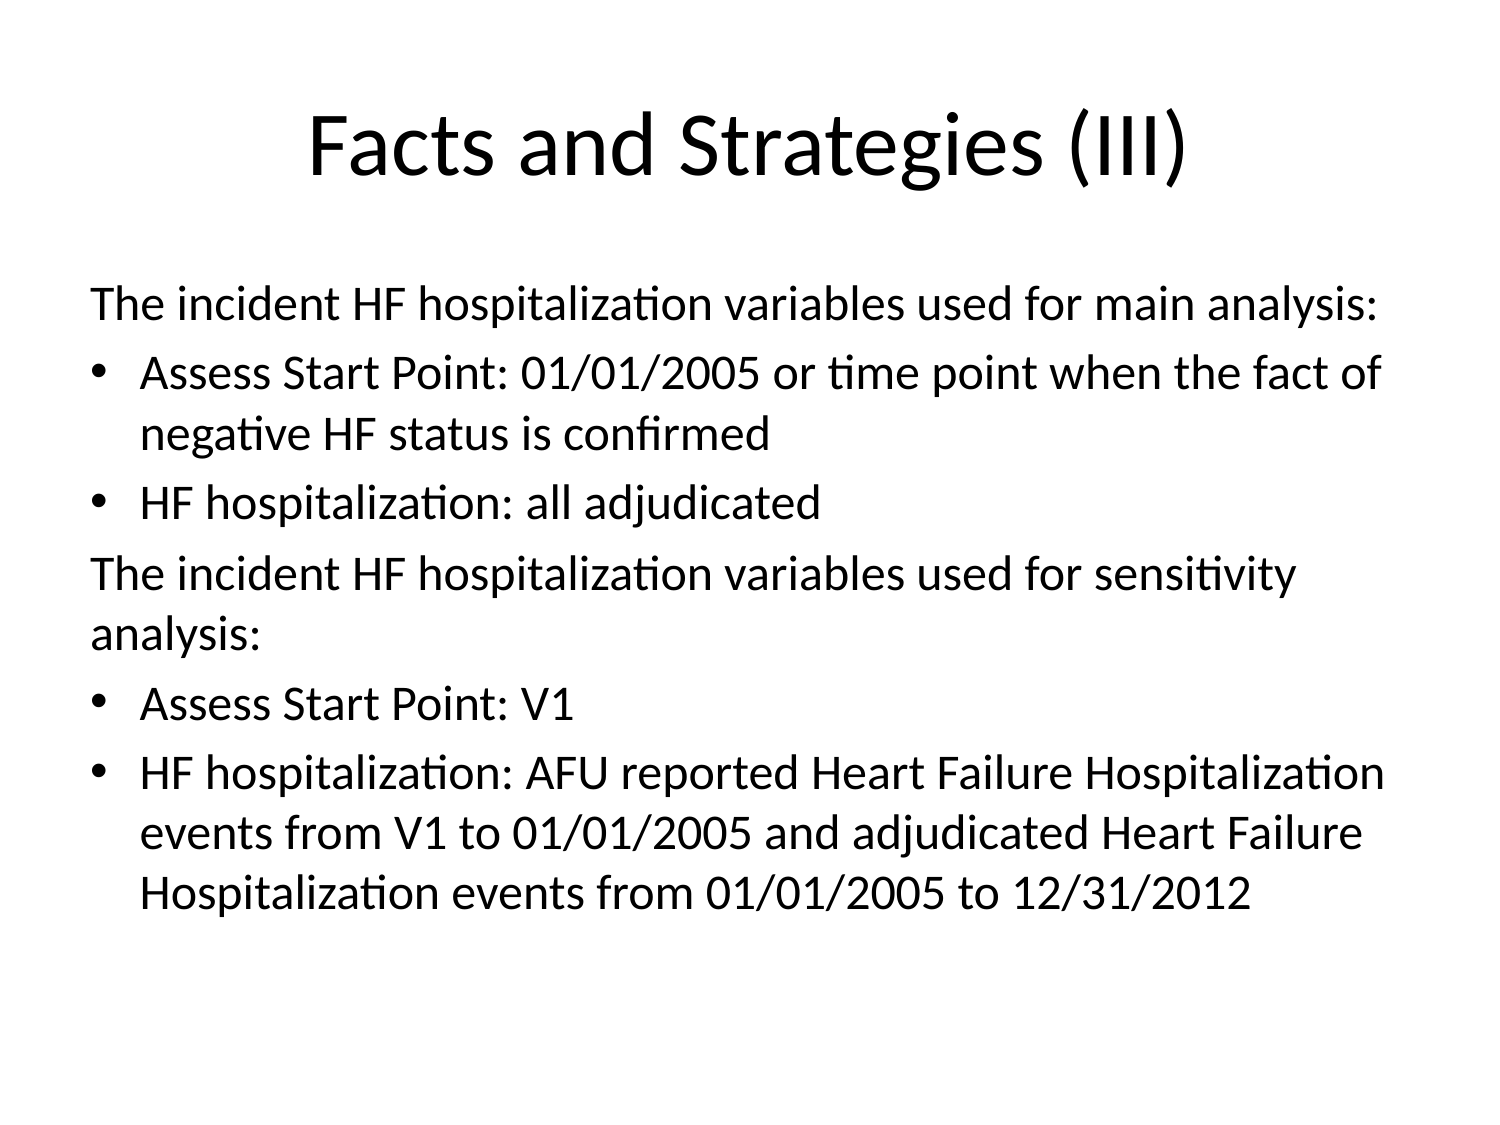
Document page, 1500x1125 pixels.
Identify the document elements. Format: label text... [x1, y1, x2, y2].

title Facts and Strategies (III) [75, 45, 1425, 233]
list The incident HF hospitalization variables used for main analysis: Assess Start Point: 01/01/2005 or time point when the fact of negative HF status is confirmed HF hospitalization: all adjudicated The incident HF hospitalization variables used for sensitivity analysis: Assess Start Point: V1 HF hospitalization: AFU reported Heart Failure Hospitalization events from V1 to 01/01/2005 and adjudicated Heart Failure Hospitalization events from 01/01/2005 to 12/31/2012 [75, 262, 1425, 1005]
